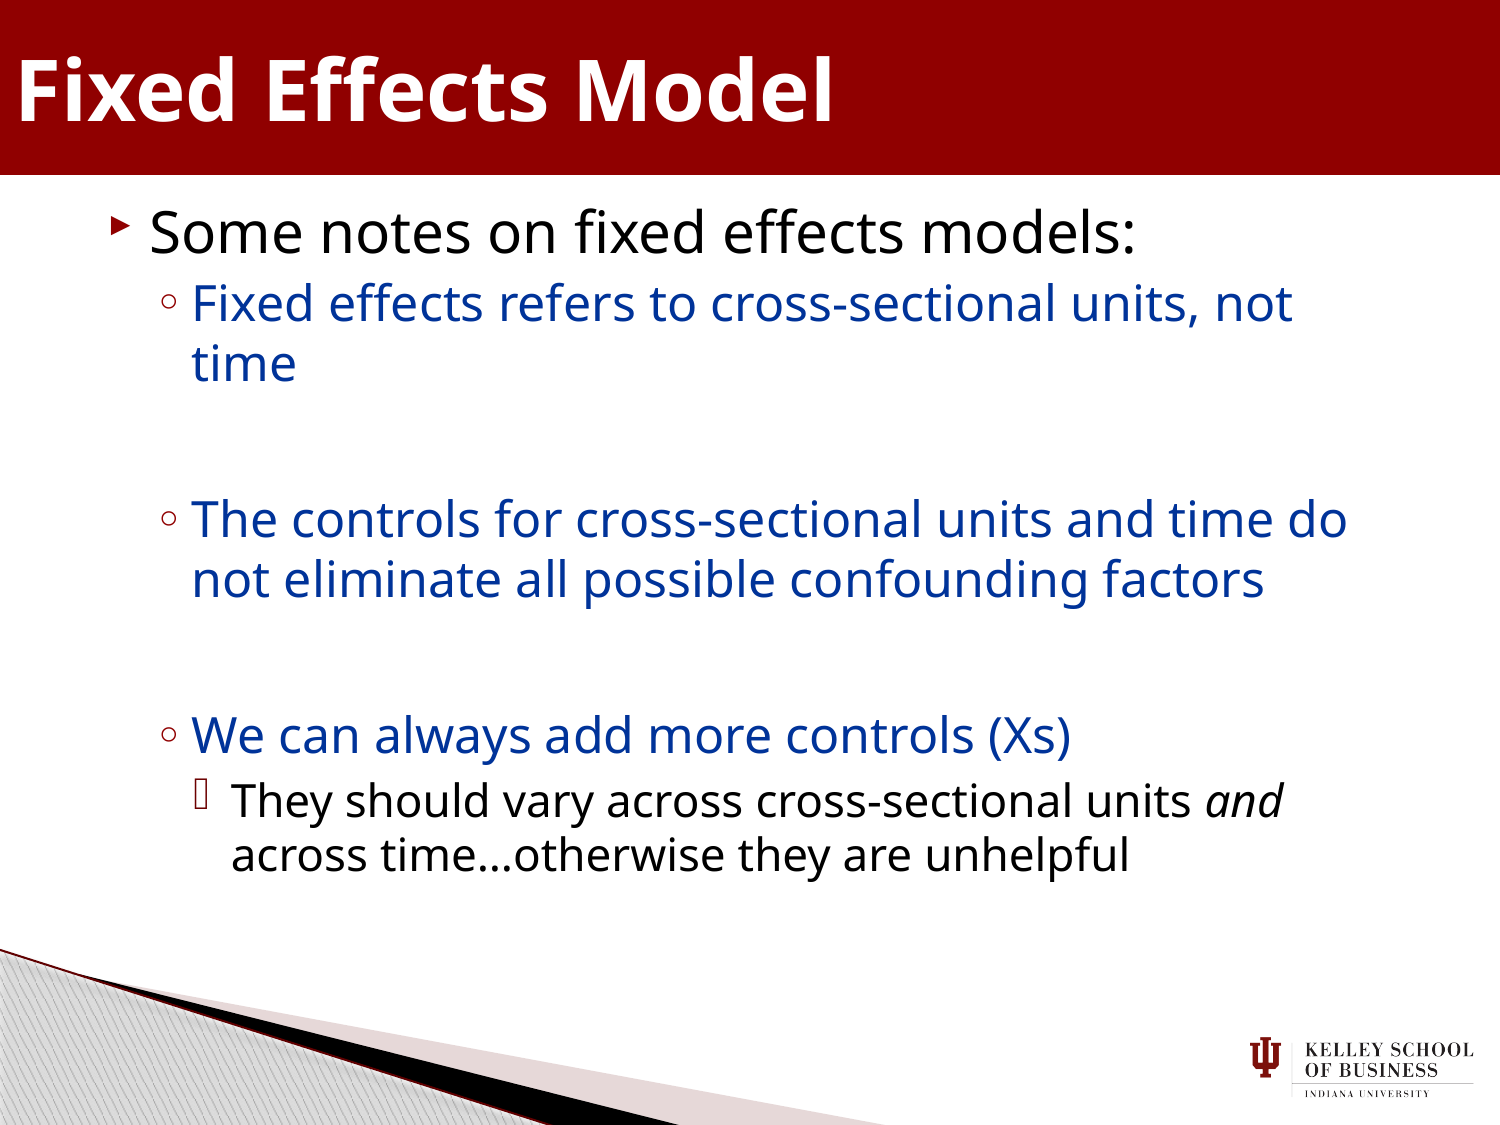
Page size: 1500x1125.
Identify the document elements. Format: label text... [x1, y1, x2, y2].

list Some notes on fixed effects models: Fixed effects refers to cross-sectional units, not time The controls for cross-sectional units and time do not eliminate all possible confounding factors We can always add more controls (Xs) They should vary across cross-sectional units and across time…otherwise they are unhelpful [75, 187, 1425, 986]
picture [1249, 1037, 1476, 1101]
title Fixed Effects Model [0, 0, 1500, 175]
